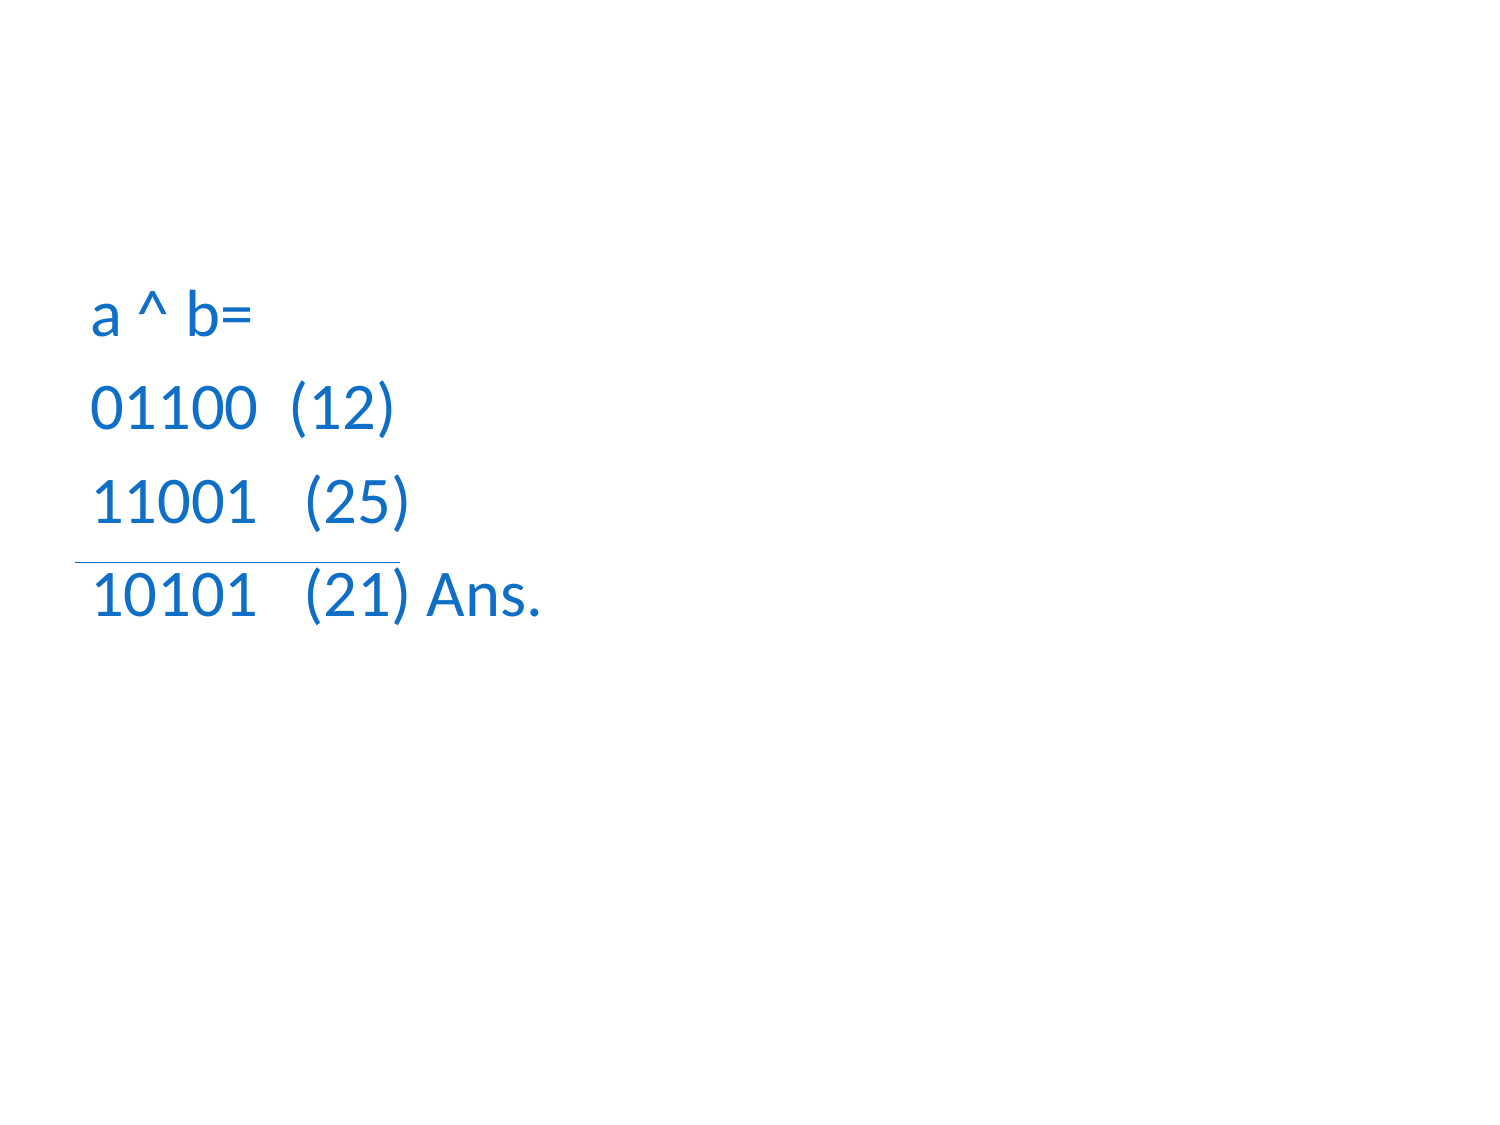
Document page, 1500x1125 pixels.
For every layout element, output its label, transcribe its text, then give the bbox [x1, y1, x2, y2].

list a ^ b= 01100 (12) 11001 (25) 10101 (21) Ans. [75, 262, 1425, 1005]
